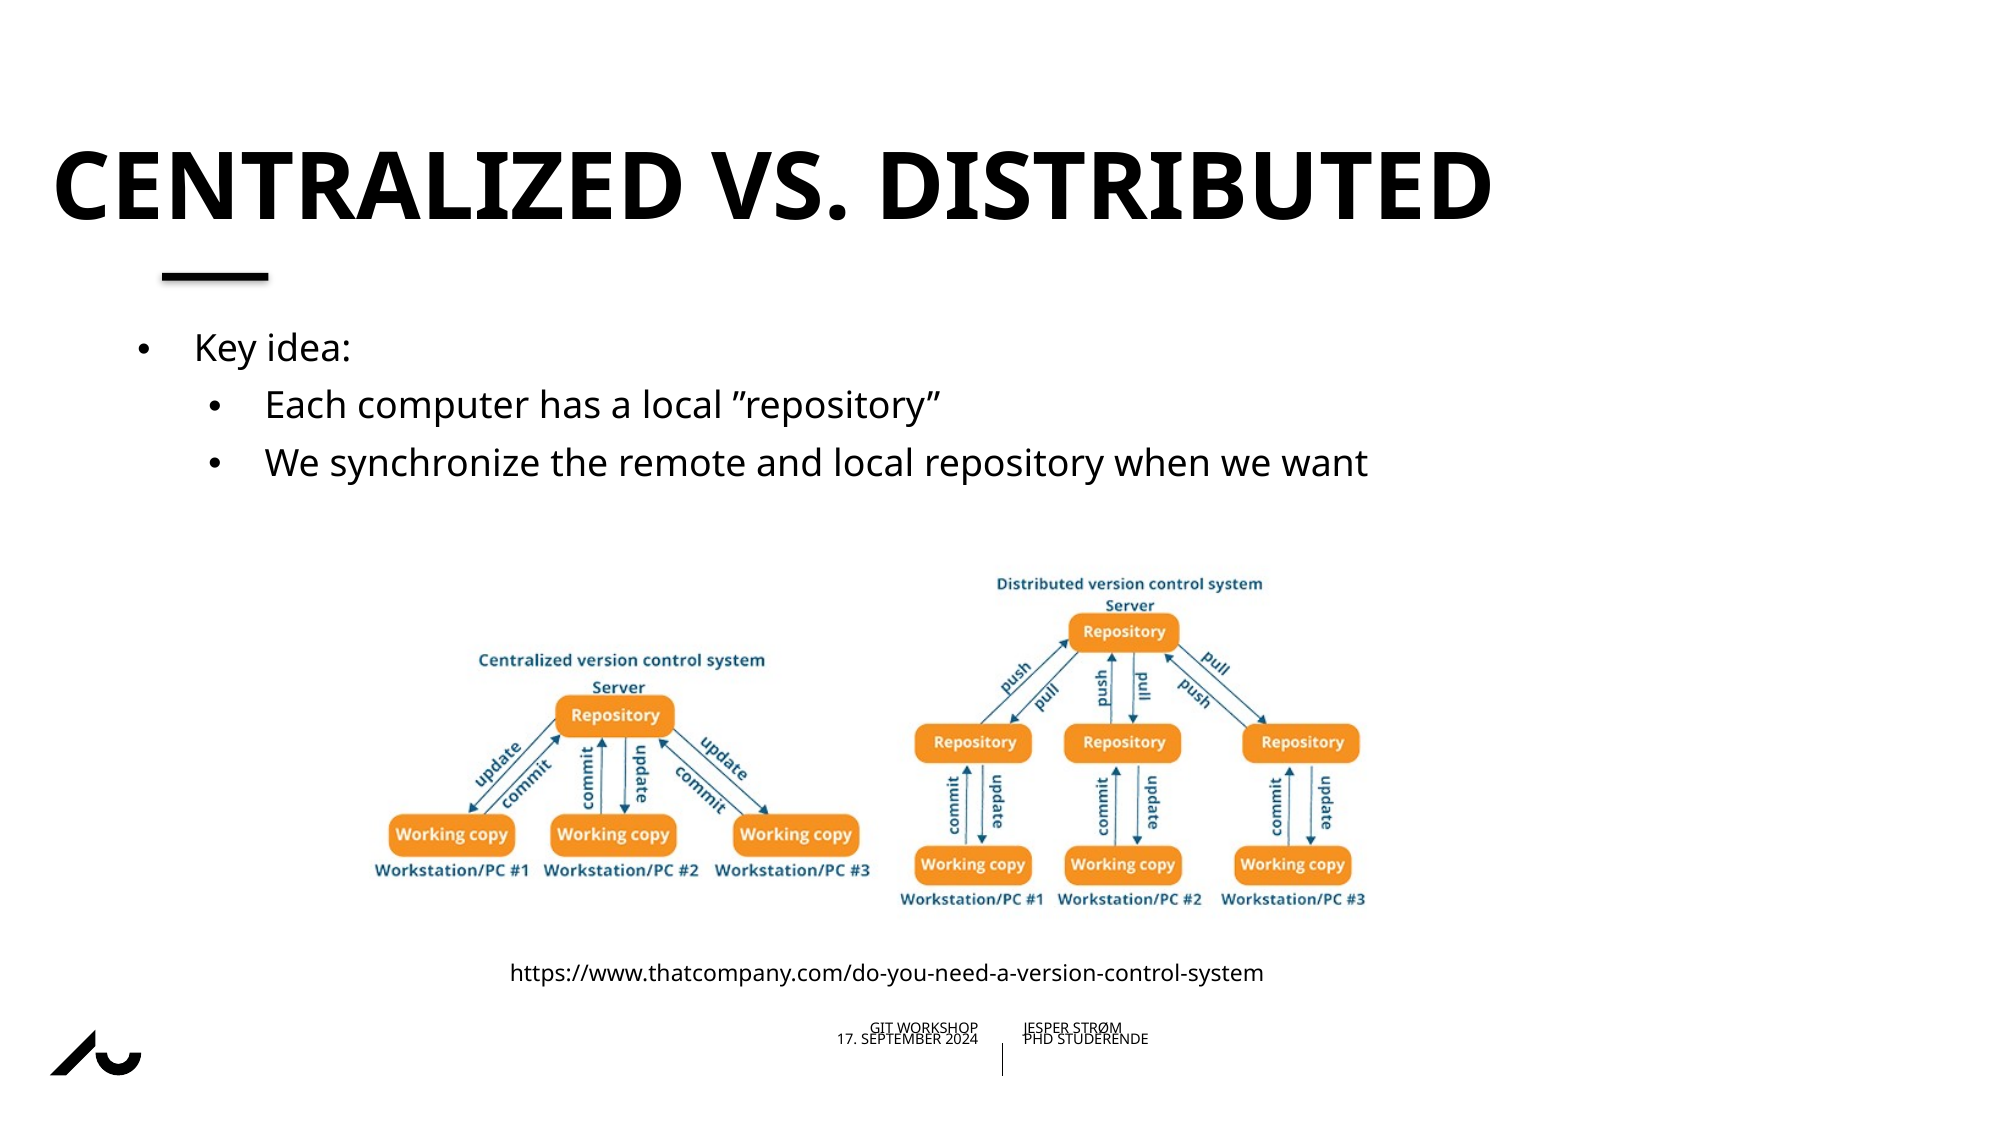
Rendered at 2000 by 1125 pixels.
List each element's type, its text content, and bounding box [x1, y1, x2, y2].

title Centralized vs. distributed [51, 24, 1948, 240]
picture [349, 526, 1407, 960]
text_box https://www.thatcompany.com/do-you-need-a-version-control-system [495, 968, 1333, 994]
list Key idea: Each computer has a local ”repository” We synchronize the remote and local repository when we want [137, 326, 1426, 504]
